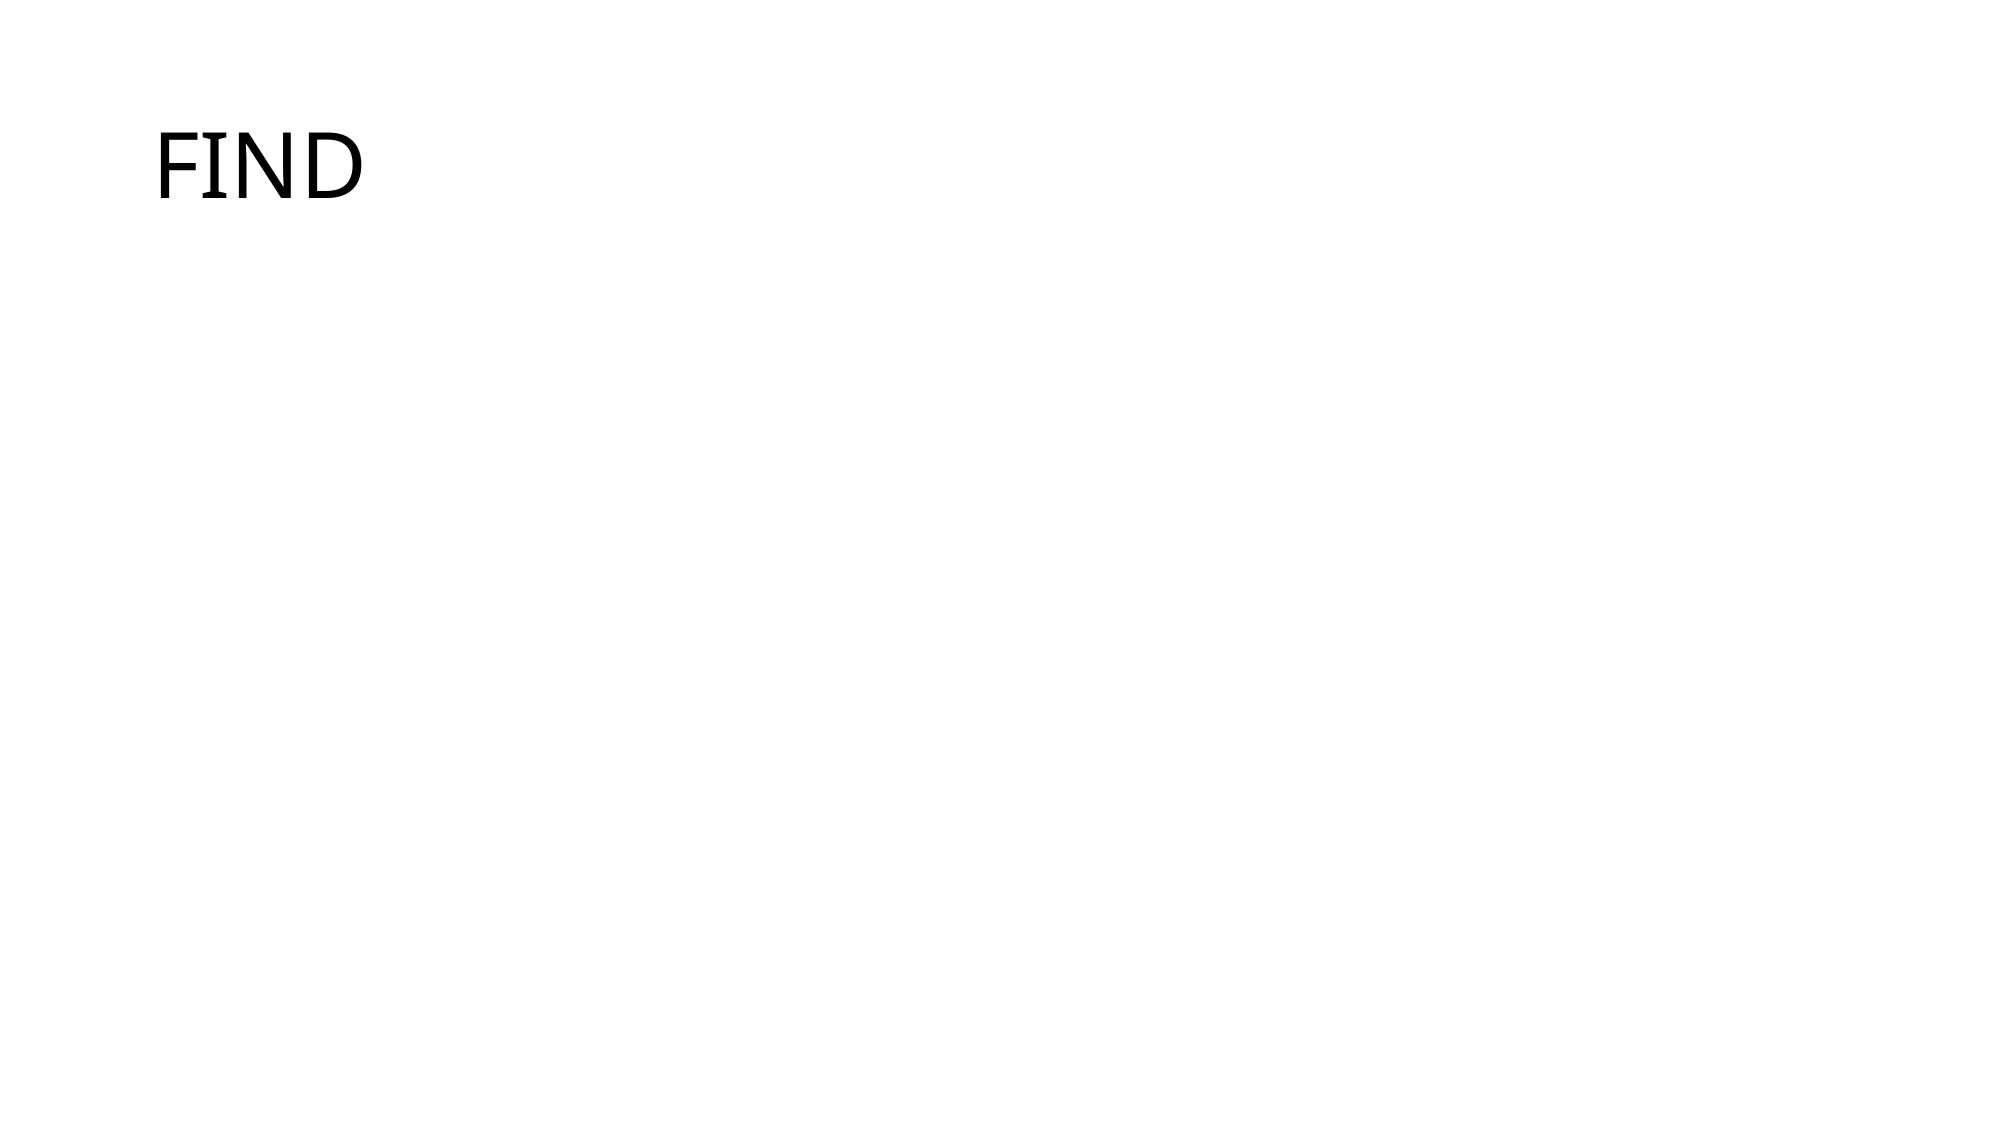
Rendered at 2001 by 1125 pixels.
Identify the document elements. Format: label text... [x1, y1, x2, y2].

title FIND [137, 59, 1863, 278]
